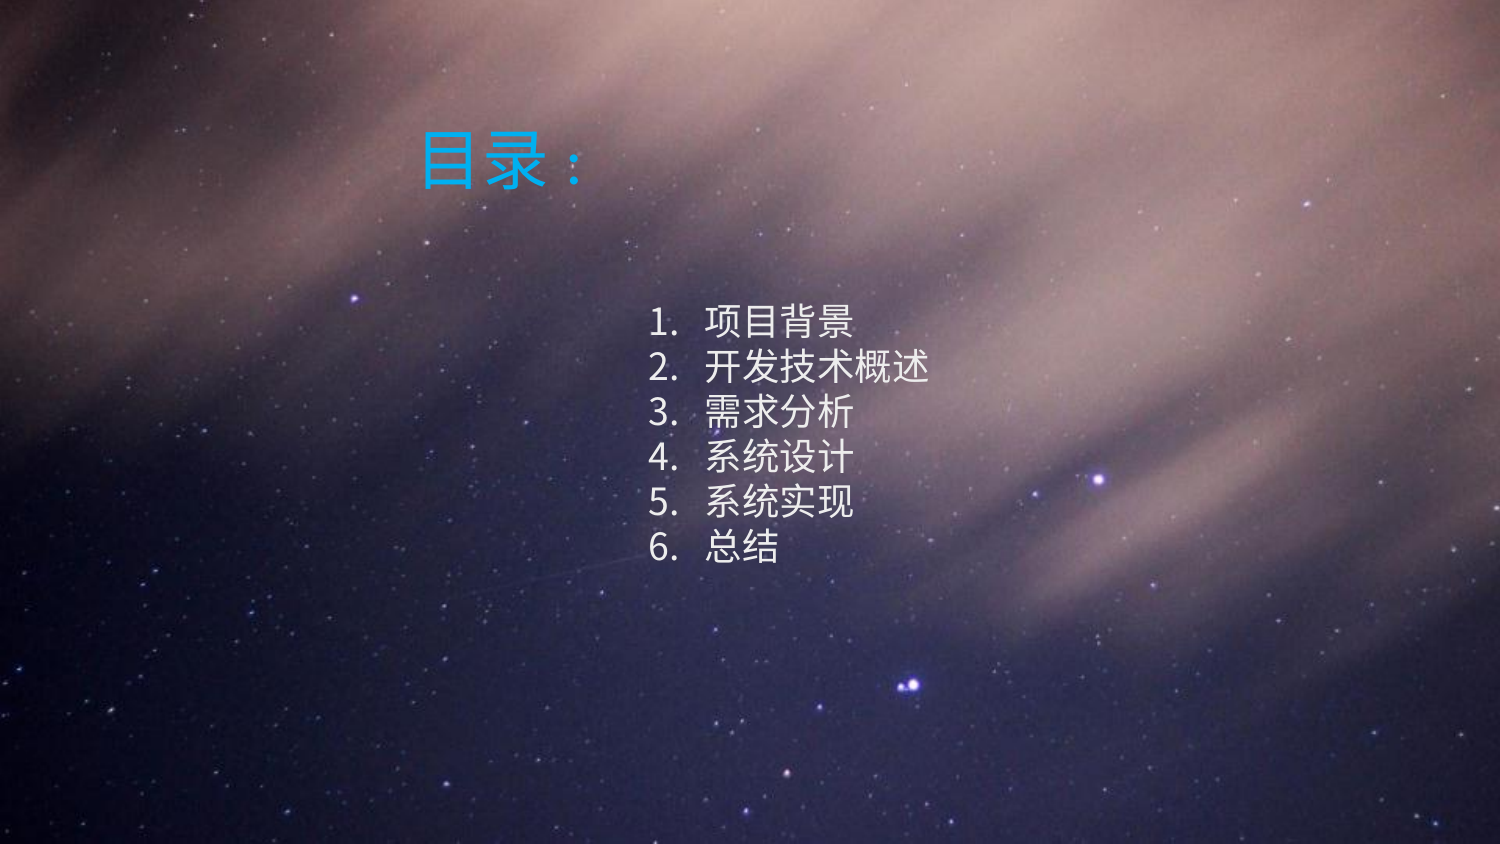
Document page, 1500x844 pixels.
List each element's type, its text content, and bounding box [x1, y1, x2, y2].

picture [0, 0, 1500, 844]
text_box 目录: [400, 110, 598, 206]
text_box 项目背景 开发技术概述 需求分析 系统设计 系统实现 总结 [633, 290, 945, 576]
